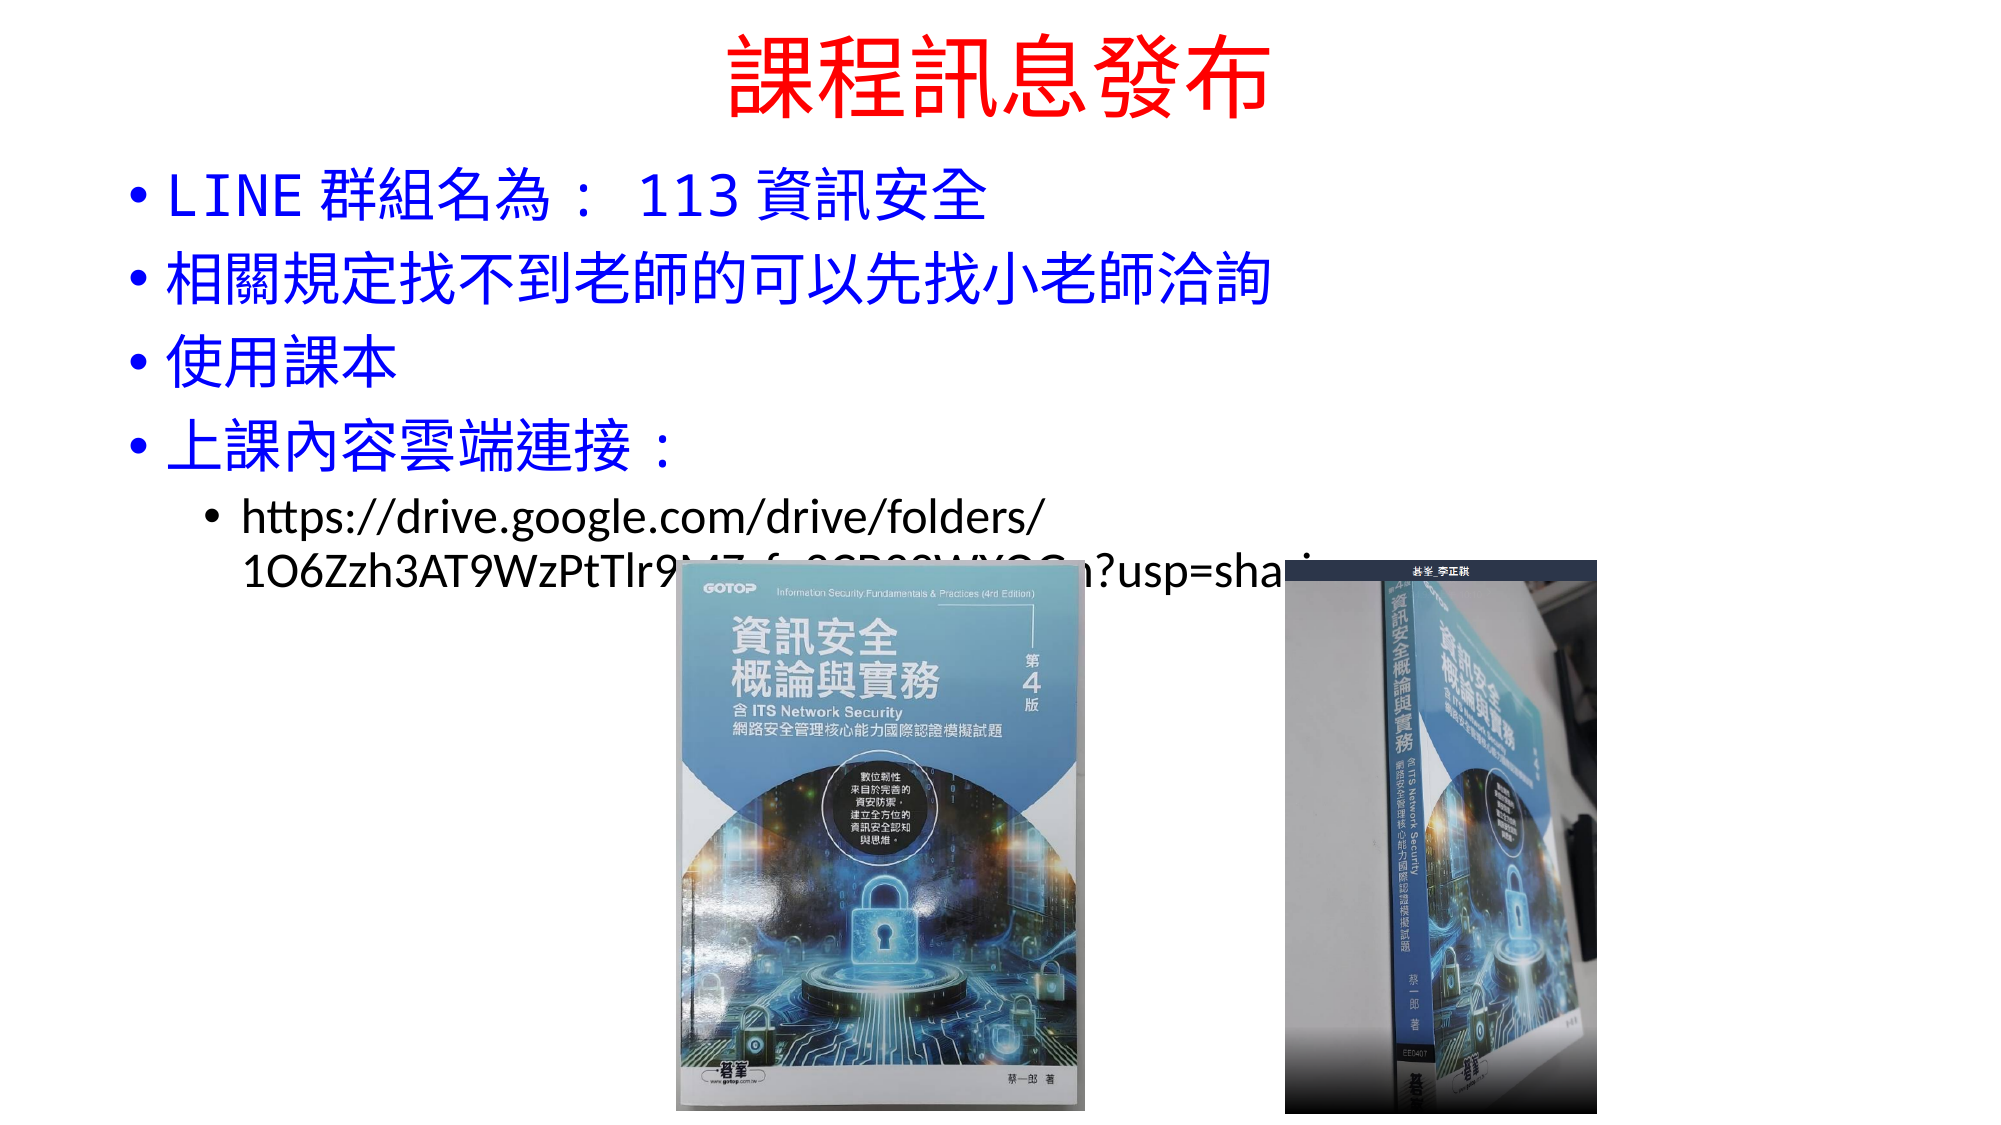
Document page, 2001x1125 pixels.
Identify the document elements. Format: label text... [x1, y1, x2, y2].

list LINE群組名為: 113資訊安全 相關規定找不到老師的可以先找小老師洽詢 使用課本 上課內容雲端連接: https://drive.google.com/drive/folders/1O6Zzh3AT9WzPtTlr9MZsfo2CB32WXOGn?usp=sharing [113, 158, 1839, 628]
title 課程訊息發布 [137, 17, 1863, 147]
picture [1285, 560, 1597, 1114]
picture [676, 560, 1085, 1111]
